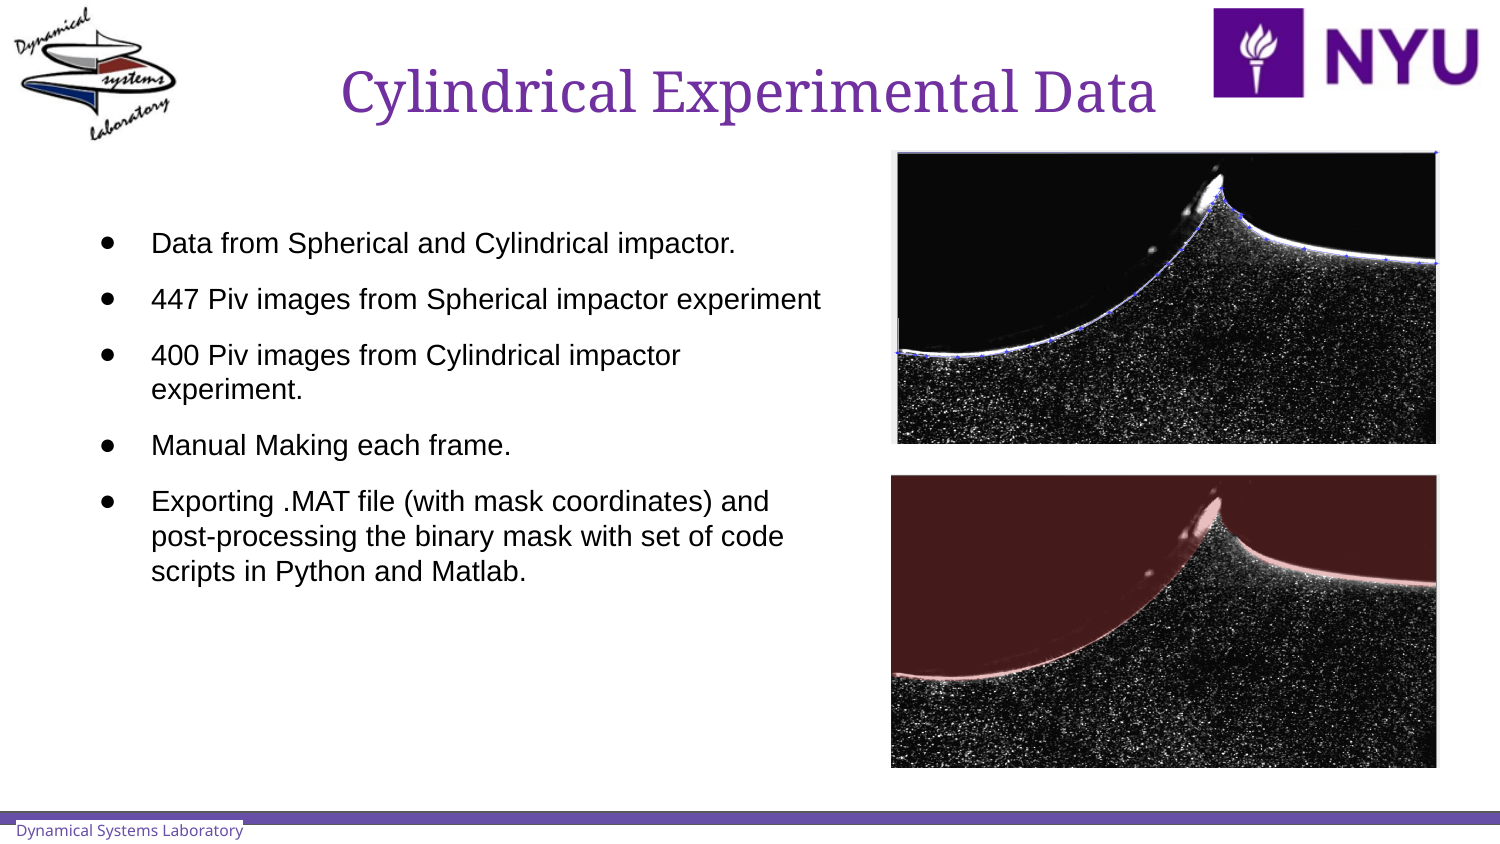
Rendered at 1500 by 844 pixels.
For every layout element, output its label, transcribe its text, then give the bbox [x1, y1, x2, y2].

text_box Data from Spherical and Cylindrical impactor. 447 Piv images from Spherical impactor experiment 400 Piv images from Cylindrical impactor experiment. Manual Making each frame. Exporting .MAT file (with mask coordinates) and post-processing the binary mask with set of code scripts in Python and Matlab. [61, 209, 841, 603]
picture [891, 474, 1440, 769]
title Cylindrical Experimental Data [51, 40, 1449, 167]
picture [0, 0, 235, 147]
picture [891, 150, 1440, 445]
picture [1194, 0, 1500, 127]
